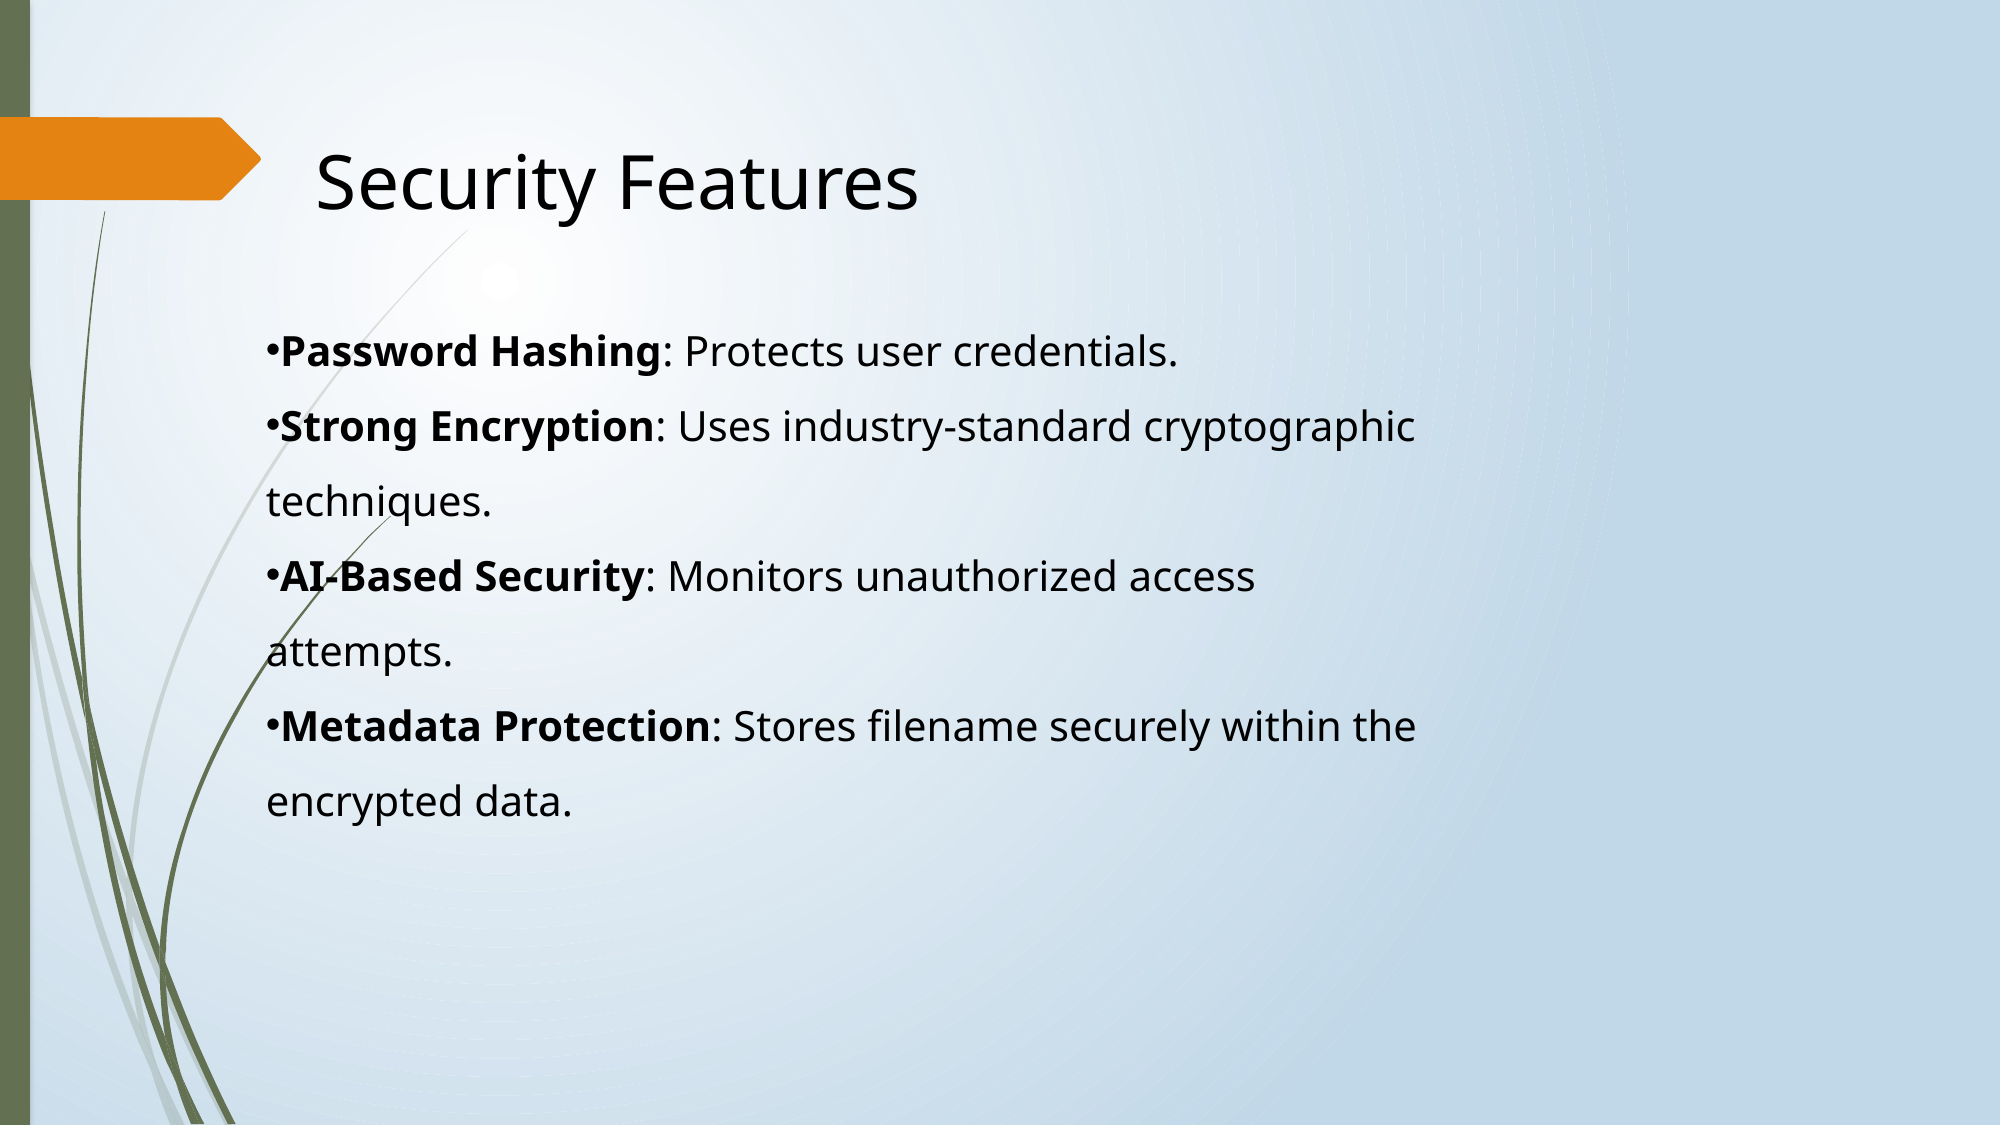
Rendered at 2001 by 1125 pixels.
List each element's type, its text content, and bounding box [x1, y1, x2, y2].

text_box Security Features [301, 127, 1302, 233]
text_box Password Hashing: Protects user credentials. Strong Encryption: Uses industry-standard cryptographic techniques. AI-Based Security: Monitors unauthorized access attempts. Metadata Protection: Stores filename securely within the encrypted data. [250, 292, 1456, 907]
